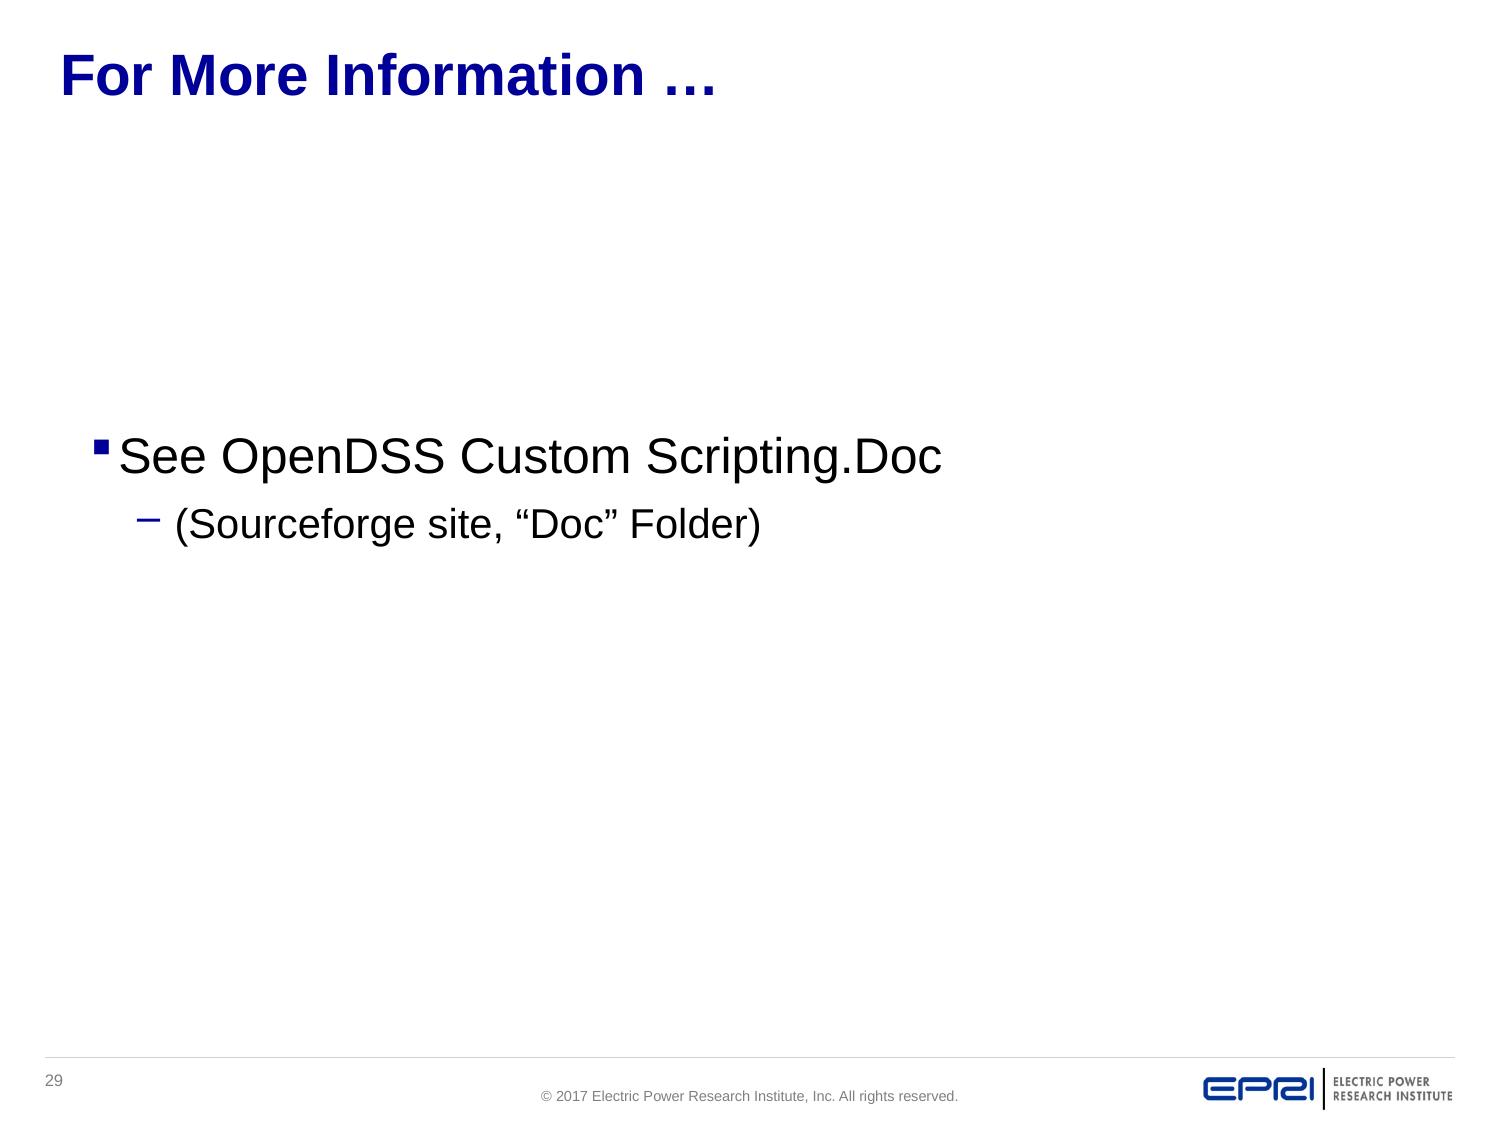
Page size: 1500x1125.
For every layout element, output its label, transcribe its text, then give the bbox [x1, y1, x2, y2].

picture [1200, 1064, 1455, 1113]
title For More Information … [44, 29, 1456, 151]
list See OpenDSS Custom Scripting.Doc (Sourceforge site, “Doc” Folder) [74, 416, 1425, 1043]
